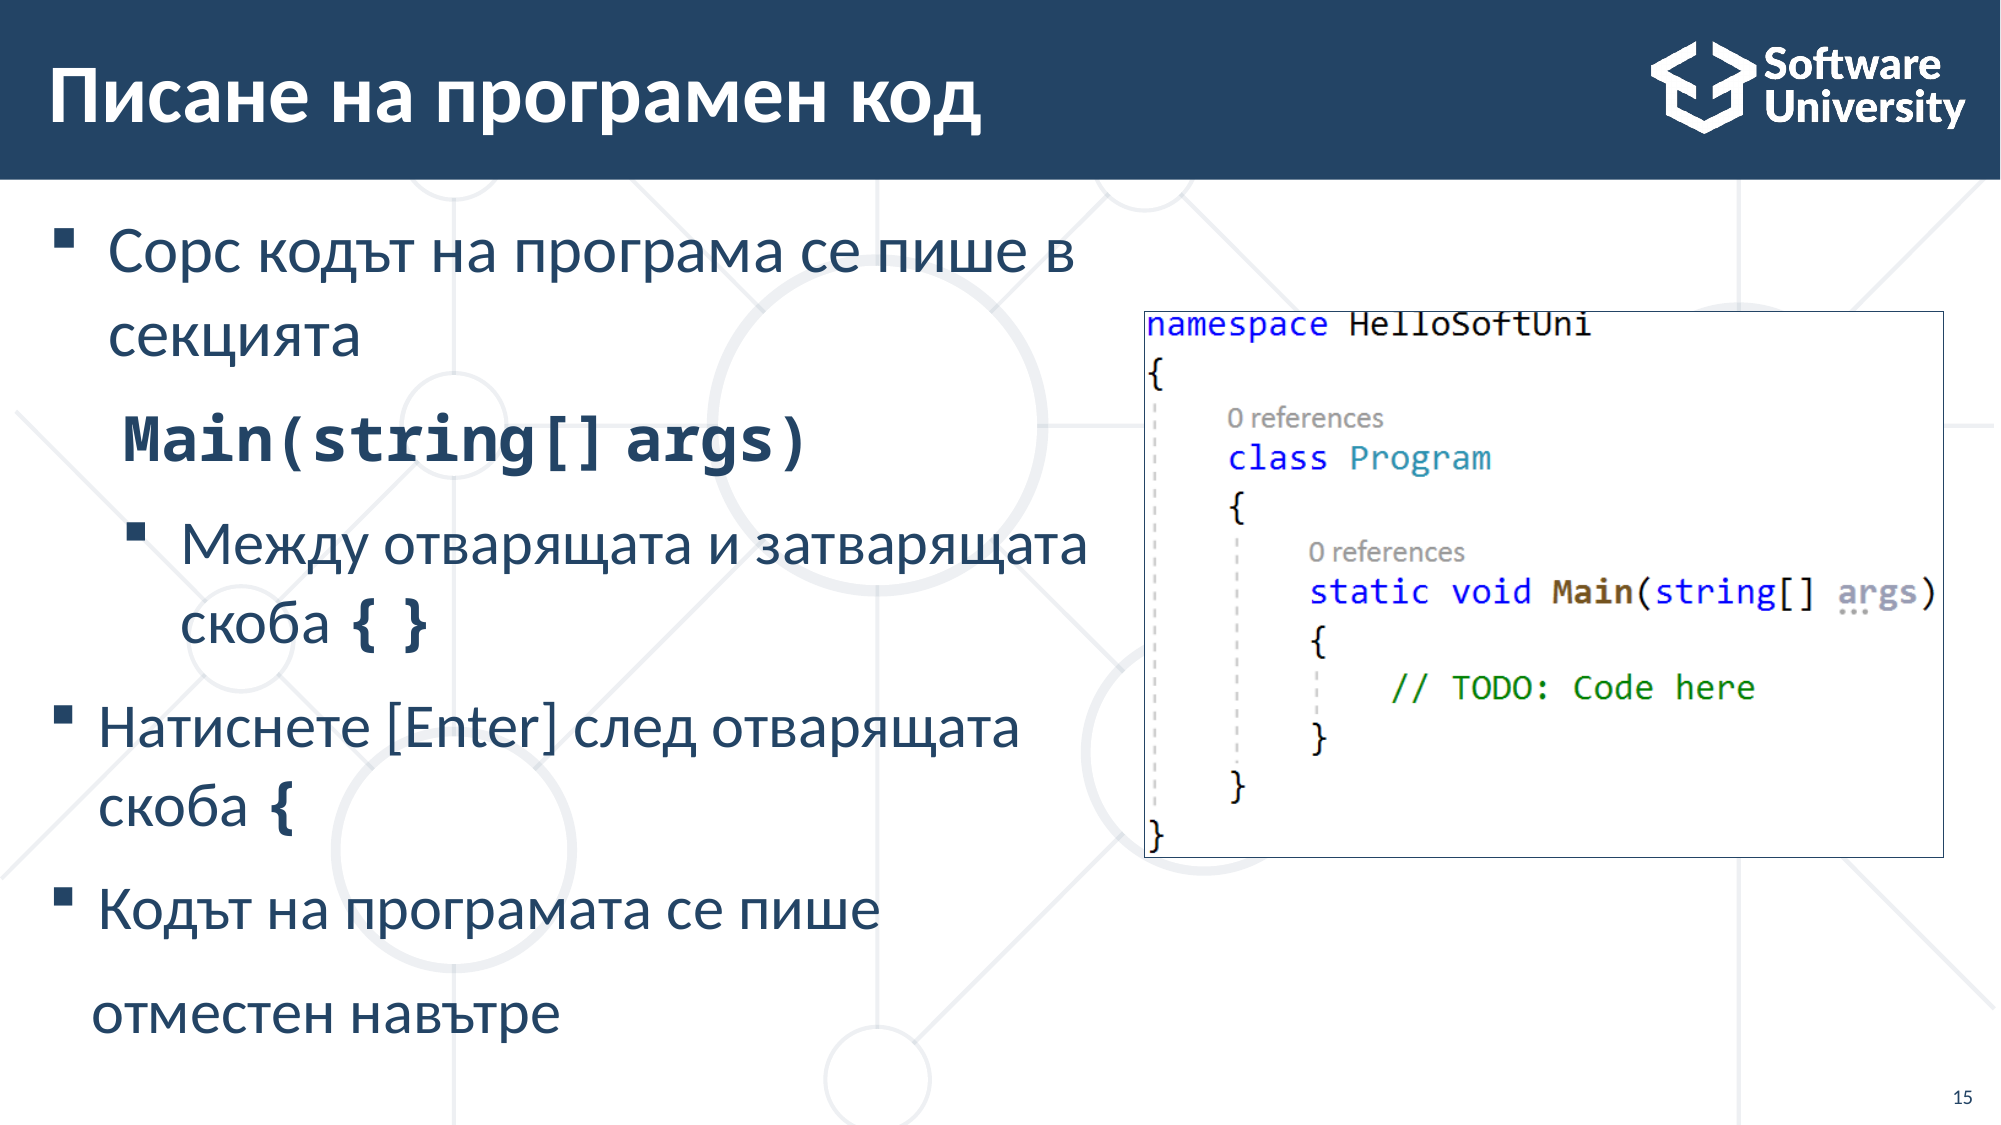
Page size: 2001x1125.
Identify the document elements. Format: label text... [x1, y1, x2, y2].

picture [1143, 311, 1945, 858]
list Сорс кодът на програма се пише в секцията Main(string[] args) Между отварящата и затварящата скоба { } Натиснете [Enter] след отварящата скоба { Кодът на програмата се пише отместен навътре [31, 196, 1167, 1104]
slide_number 15 [1927, 1067, 1989, 1117]
title Писане на програмен код [31, 16, 1625, 162]
picture [1651, 41, 1966, 134]
